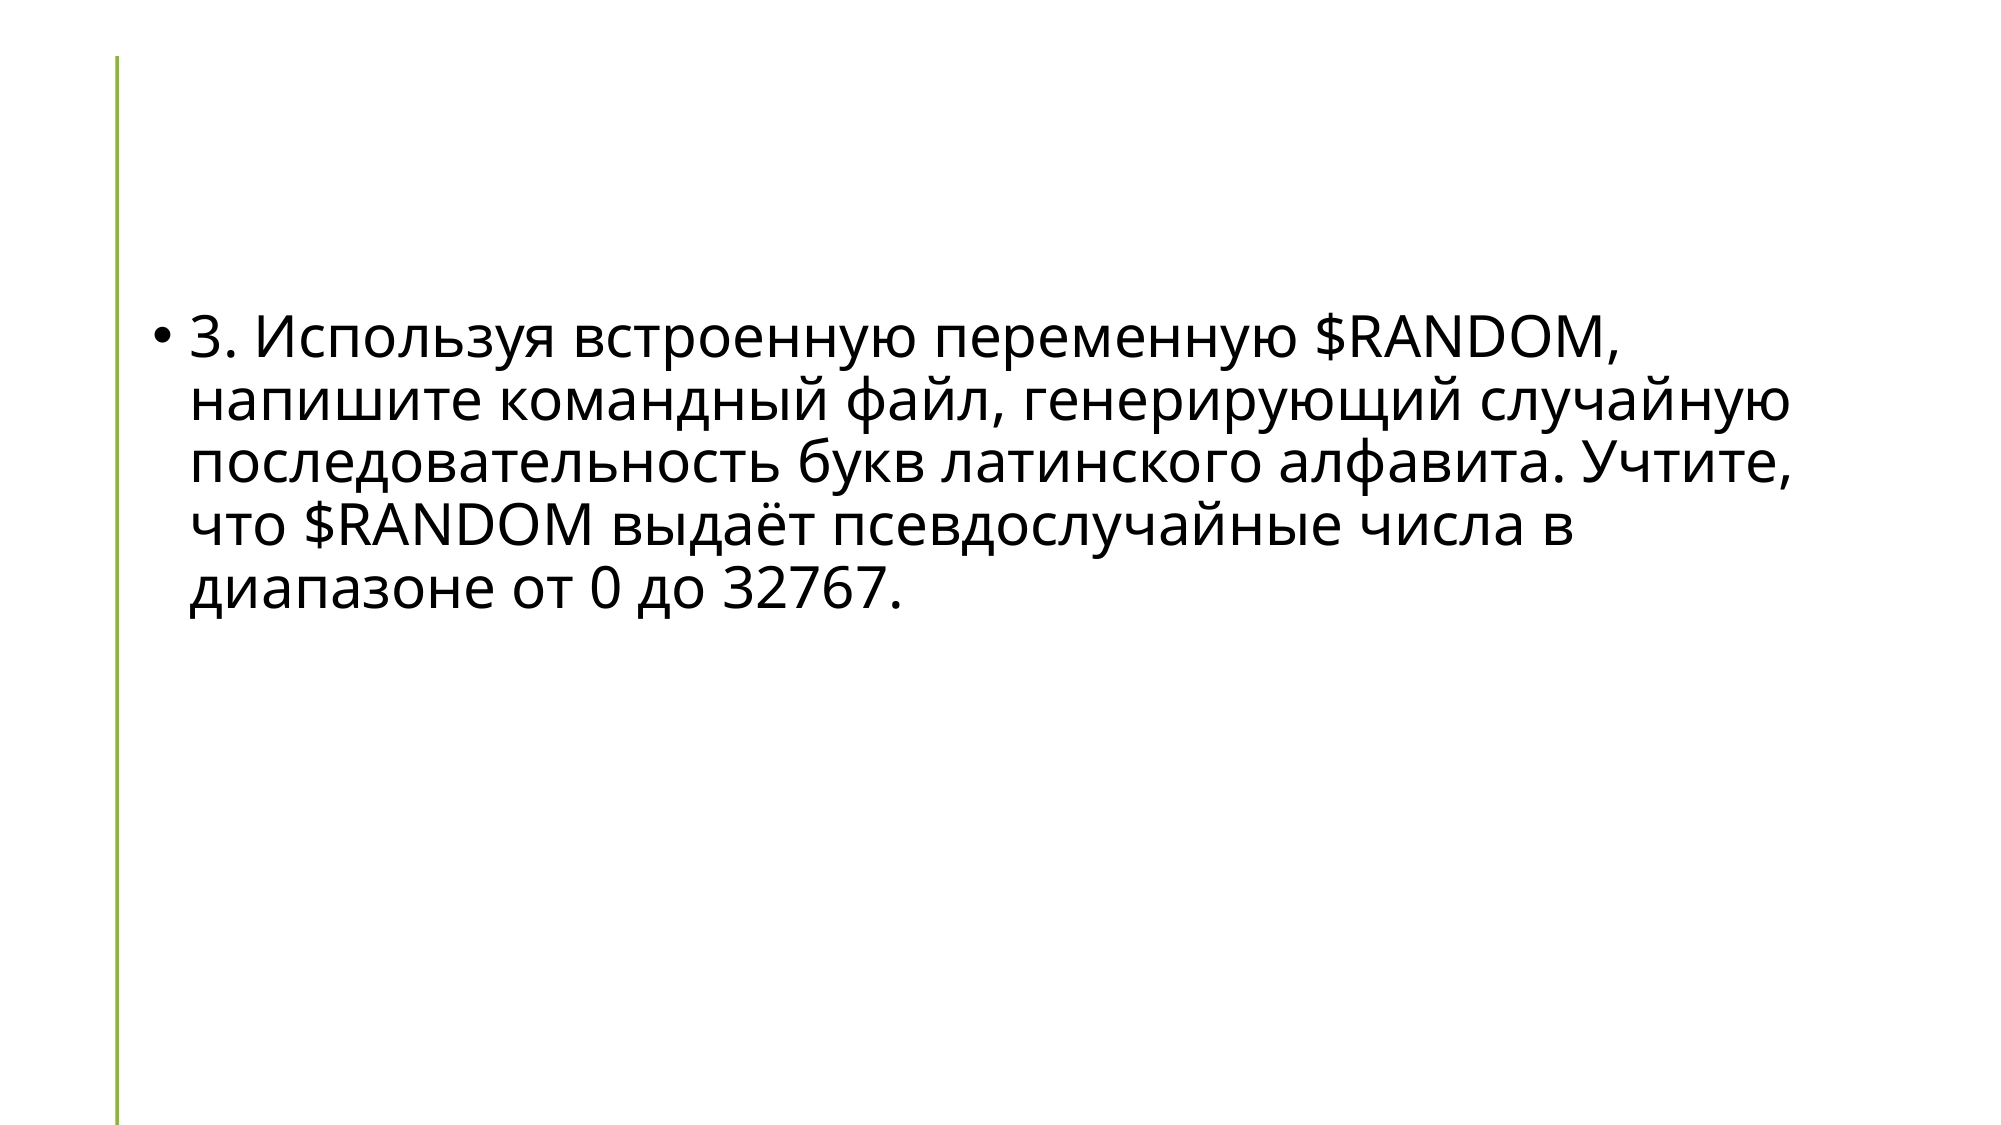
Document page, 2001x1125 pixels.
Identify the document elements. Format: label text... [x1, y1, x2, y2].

list 3. Используя встроенную переменную $RANDOM, напишите командный файл, генерирующий случайную последовательность букв латинского алфавита. Учтите, что $RANDOM выдаёт псевдослучайные числа в диапазоне от 0 до 32767. [137, 299, 1863, 1014]
